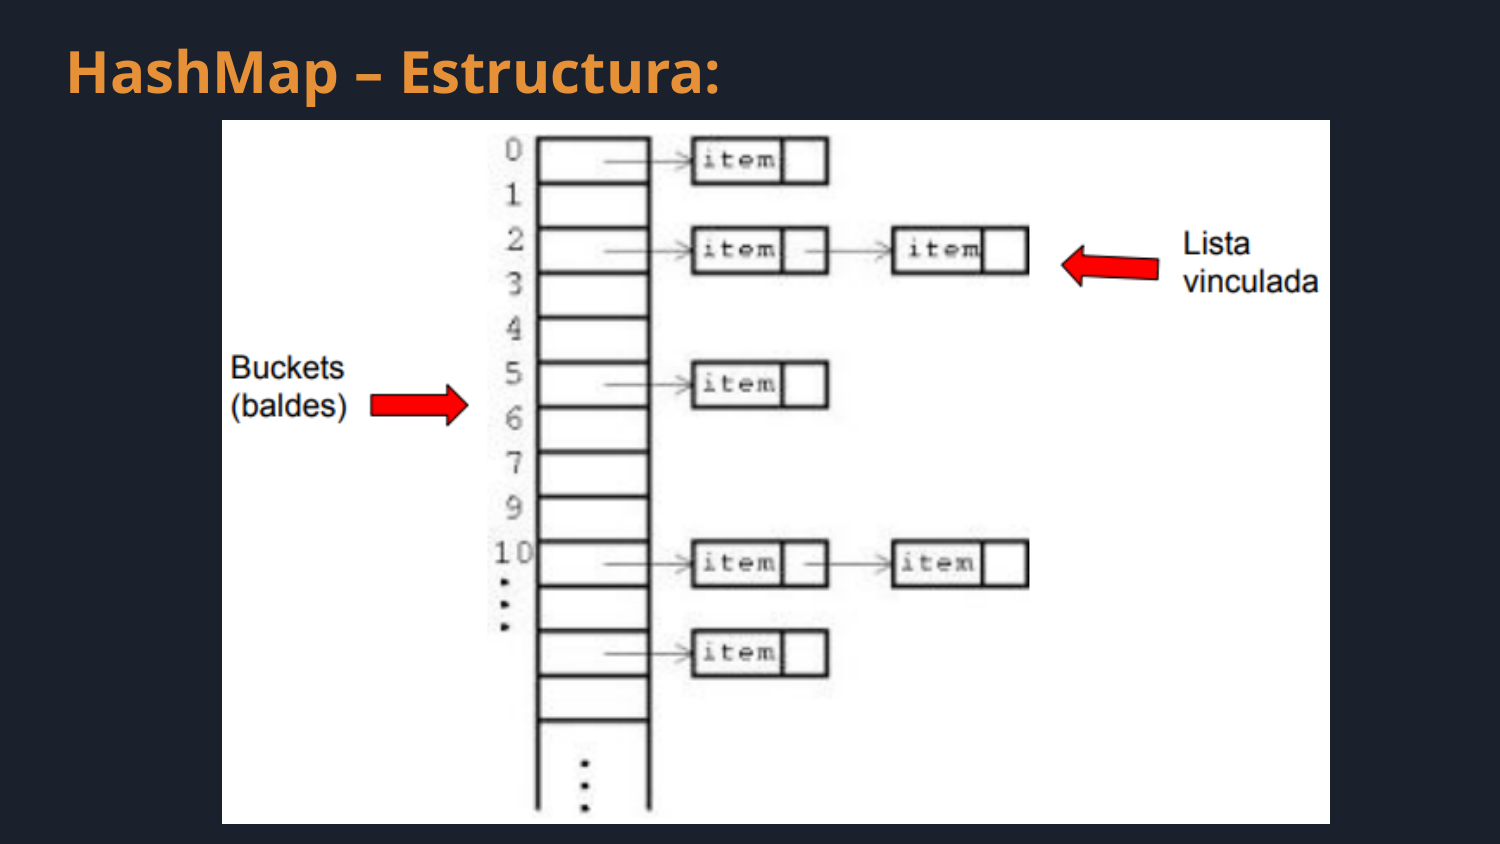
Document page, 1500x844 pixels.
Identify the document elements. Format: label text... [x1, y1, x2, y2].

picture [222, 120, 1330, 825]
text_box HashMap – Estructura: [50, 19, 1023, 120]
